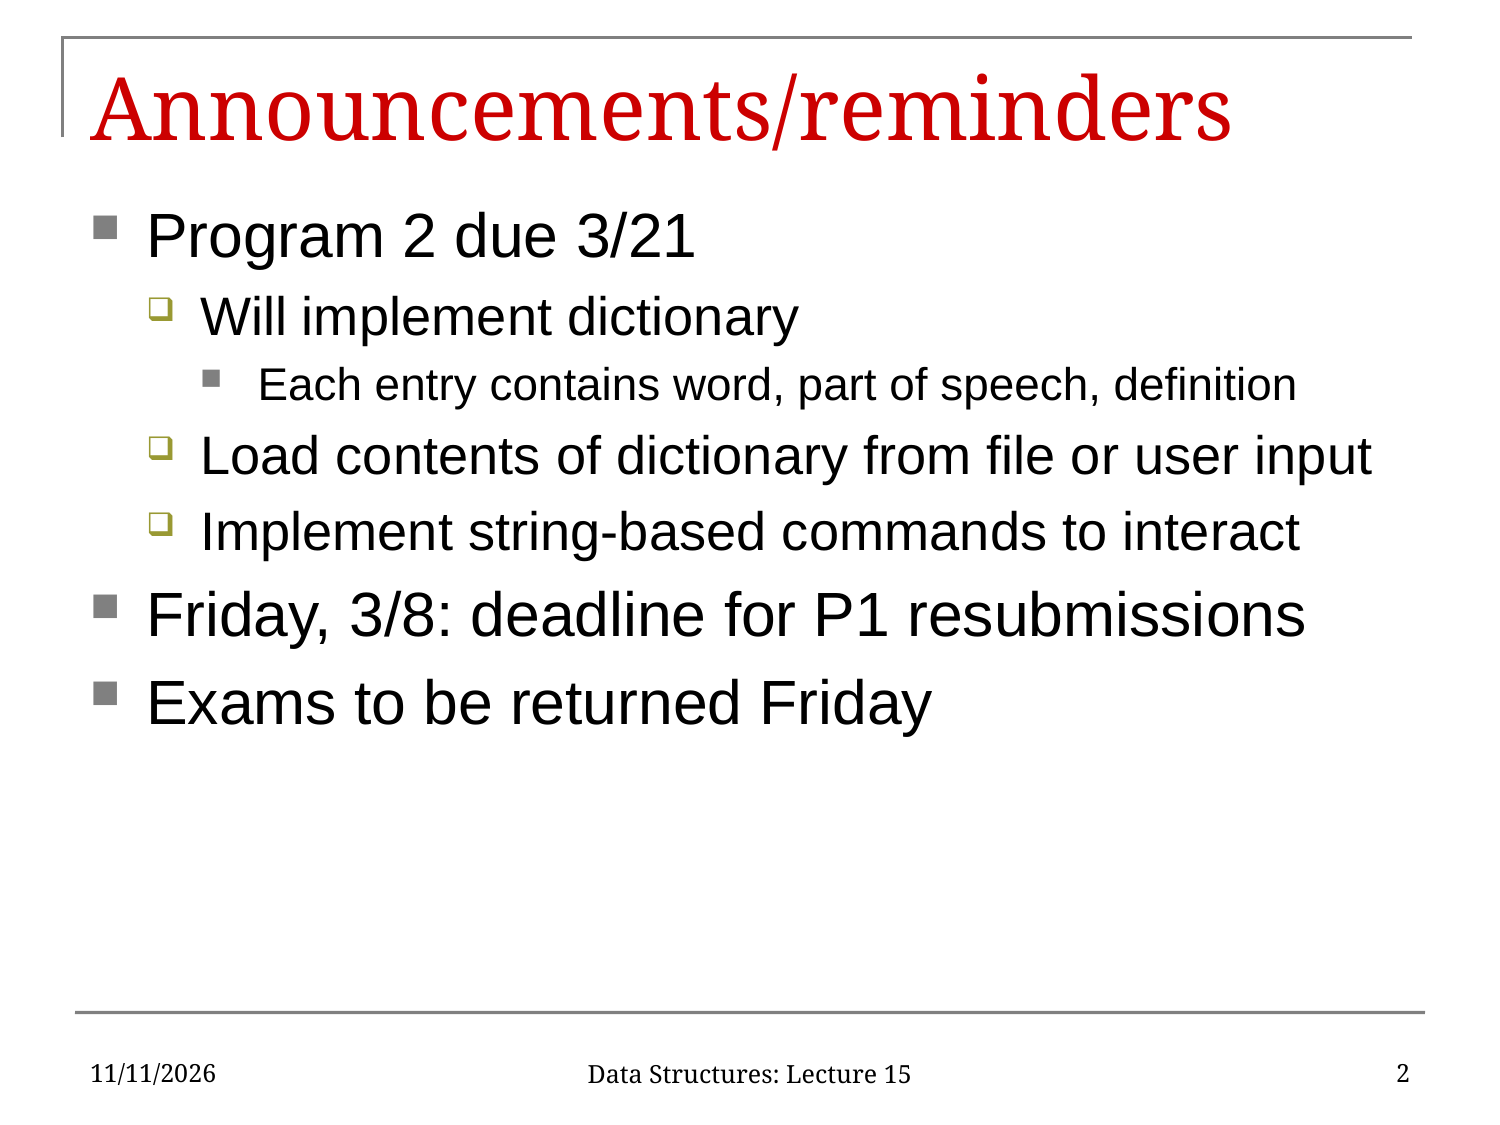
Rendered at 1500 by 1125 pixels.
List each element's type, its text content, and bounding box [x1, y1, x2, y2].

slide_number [74, 1023, 426, 1100]
slide_number 2 [1074, 1023, 1426, 1100]
list Program 2 due 3/21 Will implement dictionary Each entry contains word, part of speech, definition Load contents of dictionary from file or user input Implement string-based commands to interact Friday, 3/8: deadline for P1 resubmissions Exams to be returned Friday [75, 187, 1425, 1006]
footer Data Structures: Lecture 15 [512, 1024, 988, 1101]
title Announcements/reminders [75, 45, 1425, 163]
